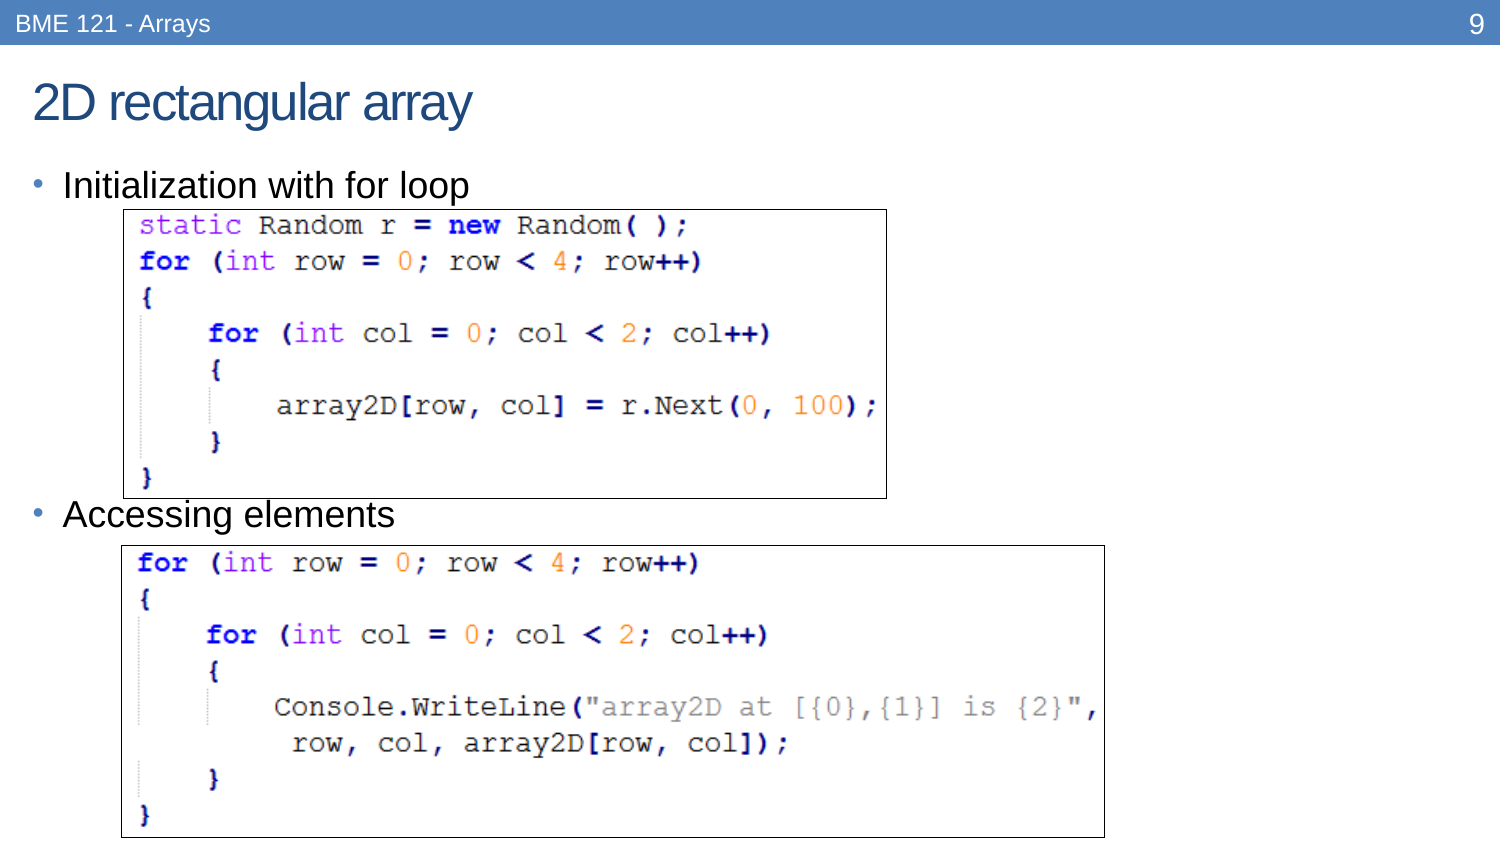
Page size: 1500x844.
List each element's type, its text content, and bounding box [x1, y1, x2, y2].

picture [123, 208, 887, 499]
footer BME 121 - Arrays [0, 2, 1166, 43]
slide_number 9 [1325, 2, 1500, 43]
picture [121, 545, 1105, 838]
title 2D rectangular array [17, 60, 1483, 139]
list Initialization with for loop Accessing elements [17, 153, 1483, 824]
